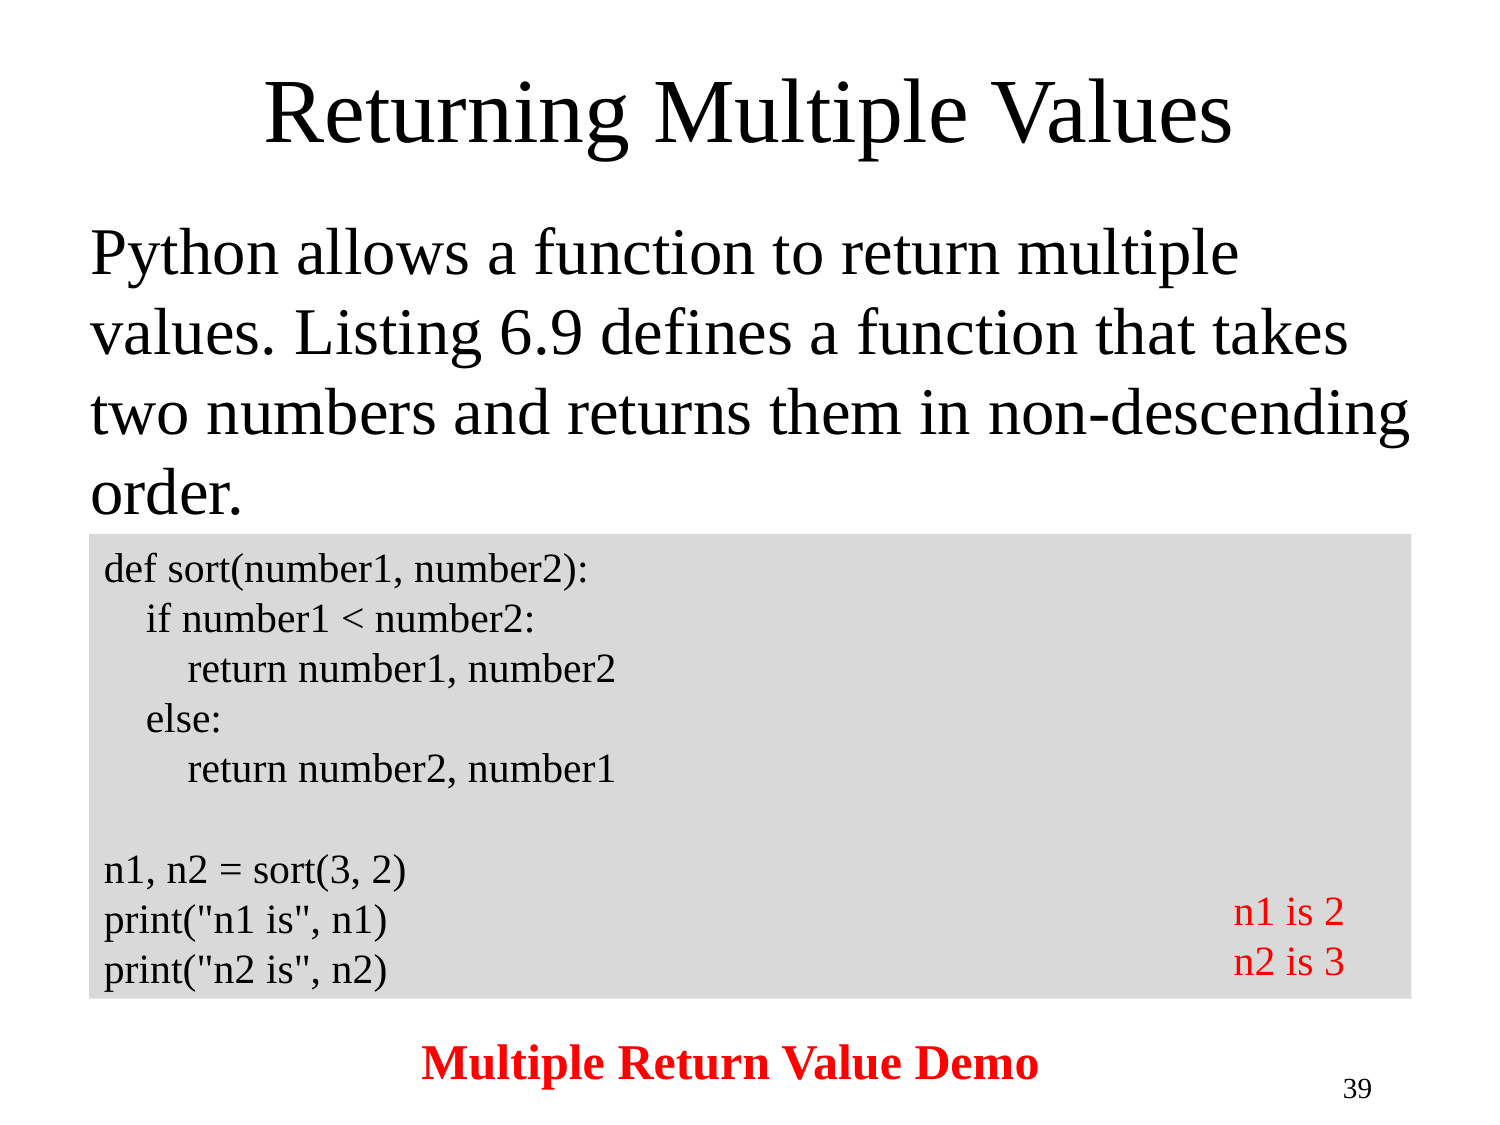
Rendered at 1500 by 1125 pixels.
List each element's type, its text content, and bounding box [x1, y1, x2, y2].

title Returning Multiple Values [112, 50, 1388, 163]
text_box n1 is 2 n2 is 3 [1218, 876, 1405, 992]
slide_number 39 [1074, 1049, 1388, 1125]
text_box Multiple Return Value Demo [406, 1022, 1055, 1097]
text_box def sort(number1, number2): if number1 < number2: return number1, number2 else: return number2, number1 n1, n2 = sort(3, 2) print("n1 is", n1) print("n2 is", n2) [89, 533, 1412, 999]
list Python allows a function to return multiple values. Listing 6.9 defines a function that takes two numbers and returns them in non-descending order. [75, 200, 1438, 563]
